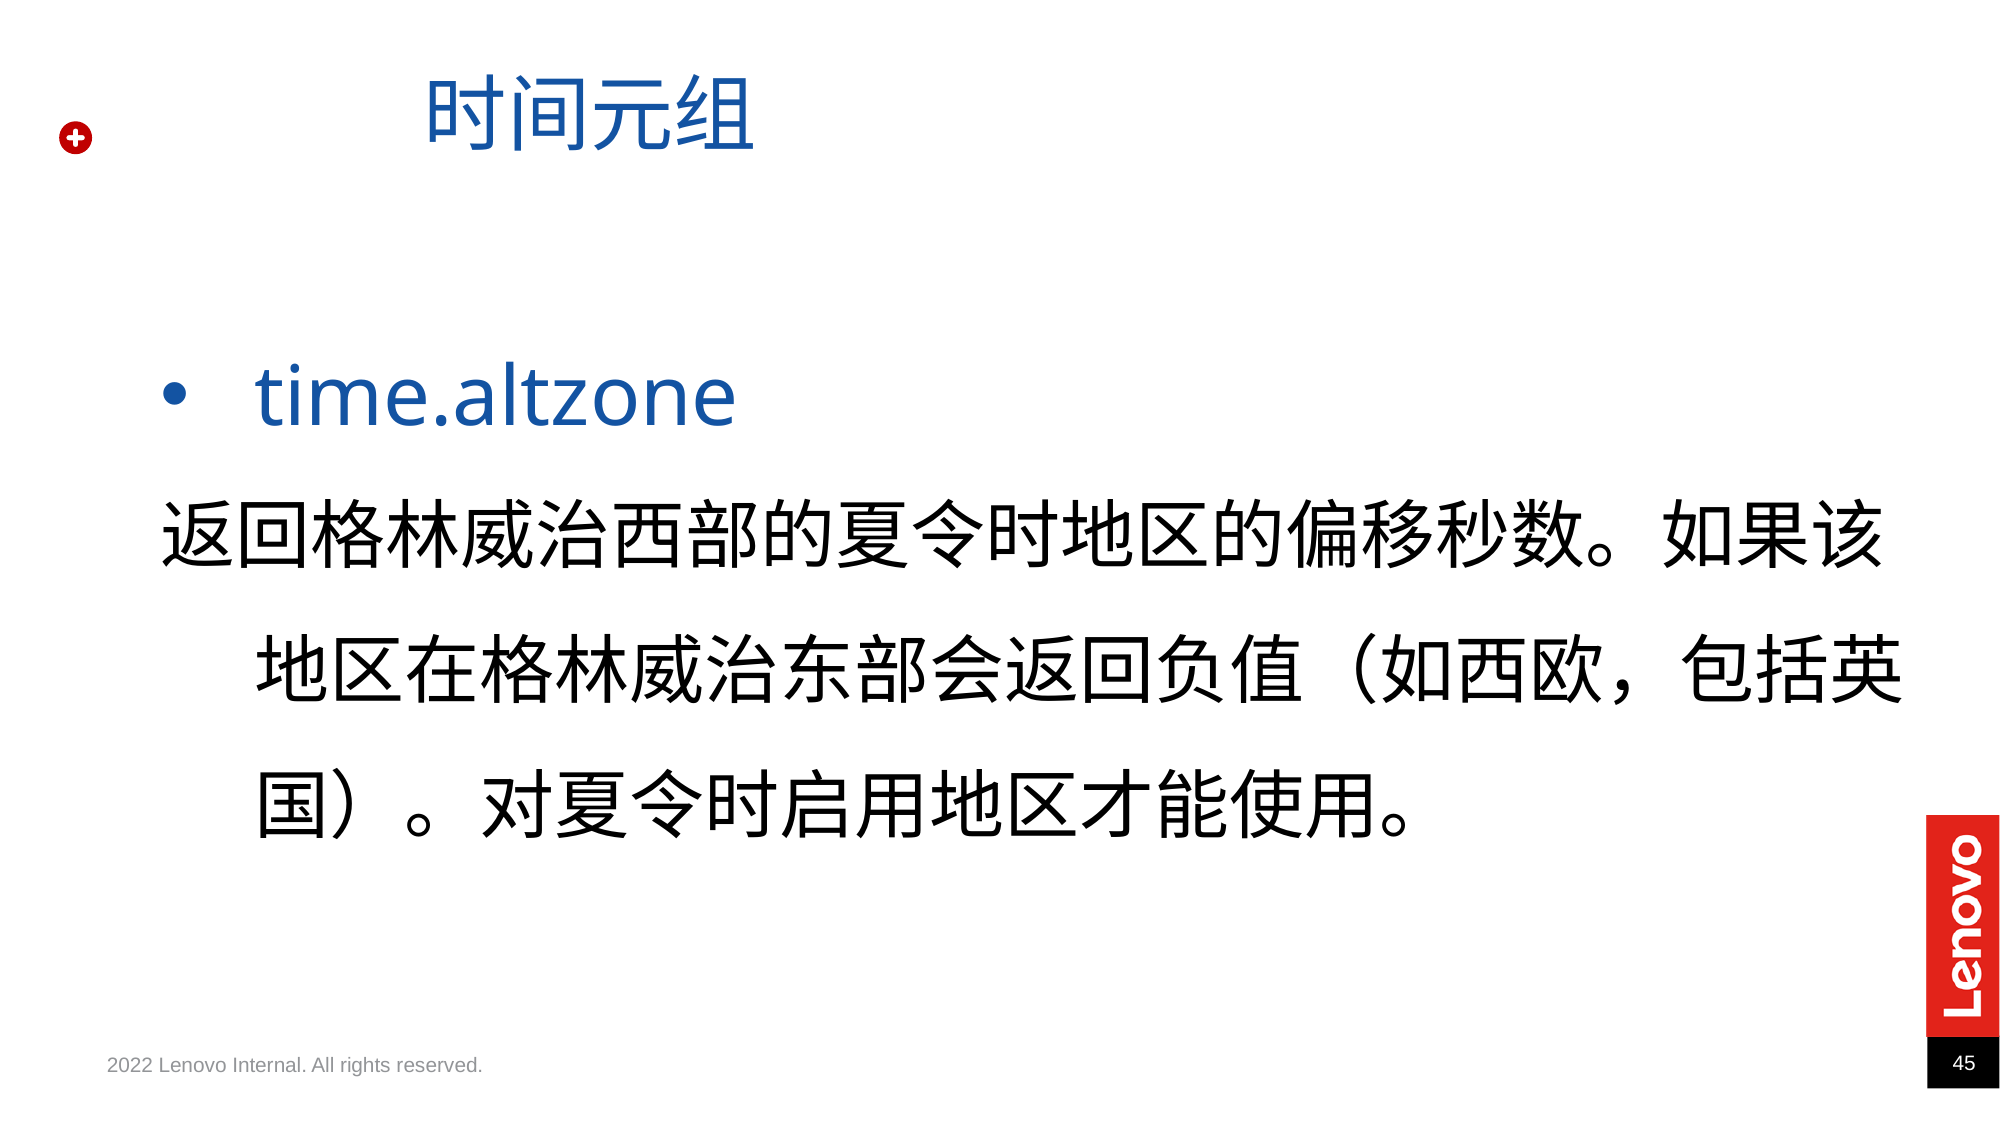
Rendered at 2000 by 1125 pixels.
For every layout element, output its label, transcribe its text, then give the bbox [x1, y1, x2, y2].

picture [1926, 815, 2000, 1037]
text_box time.altzone 返回格林威治西部的夏令时地区的偏移秒数。如果该地区在格林威治东部会返回负值（如西欧，包括英国）。对夏令时启用地区才能使用。 [145, 284, 1921, 855]
text_box 时间元组 [409, 53, 1463, 169]
